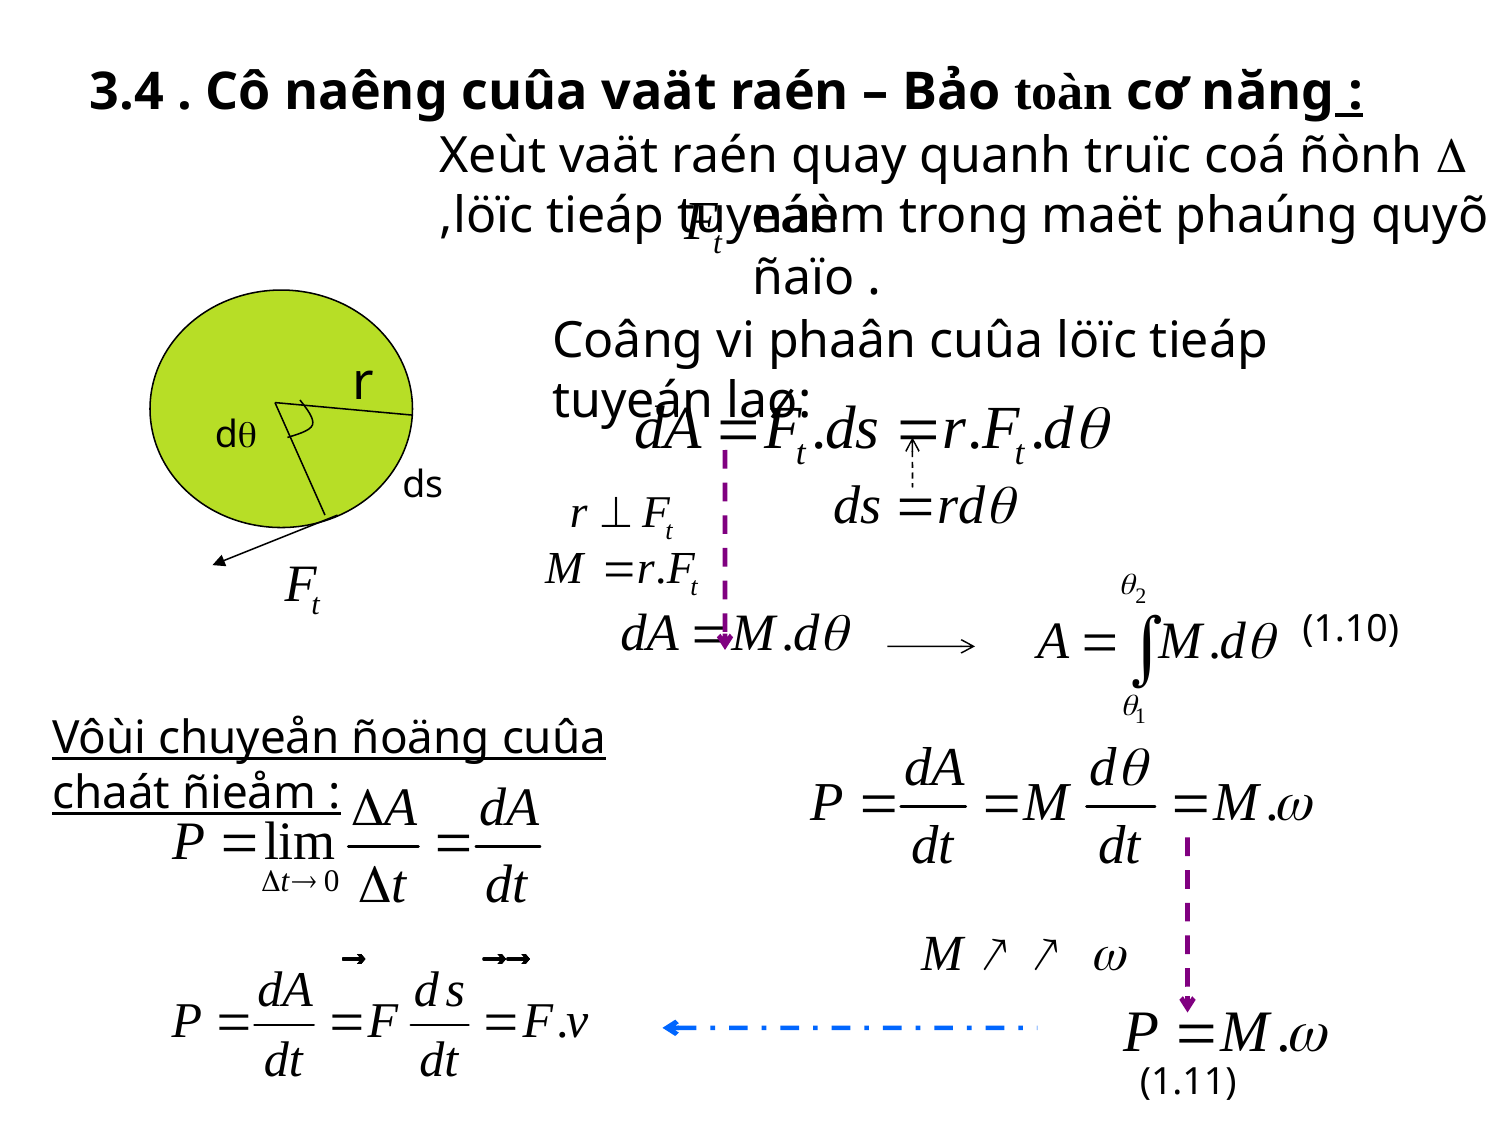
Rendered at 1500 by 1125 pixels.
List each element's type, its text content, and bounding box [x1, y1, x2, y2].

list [824, 473, 1029, 538]
text_box (1.10) [1291, 596, 1475, 656]
text_box naèm trong maët phaúng quyõ ñaïo . [737, 174, 1500, 313]
text_box r [337, 340, 388, 418]
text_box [162, 945, 601, 1088]
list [274, 539, 337, 628]
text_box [799, 733, 1326, 876]
text_box [887, 639, 976, 654]
text_box Vôùi chuyeån ñoäng cuûa chaát ñieåm : [37, 699, 750, 825]
text_box [212, 541, 271, 567]
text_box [562, 474, 688, 551]
text_box [662, 1020, 682, 1036]
text_box Coâng vi phaân cuûa löïc tieáp tuyeán laø: [537, 299, 1400, 435]
text_box 3.4 . Cô naêng cuûa vaät raén – Bảo toàn cơ năng : [75, 49, 1450, 128]
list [624, 387, 1126, 480]
text_box [150, 290, 413, 528]
text_box Xeùt vaät raén quay quanh truïc coá ñònh  ,löïc tieáp tuyeán [424, 115, 1488, 250]
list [674, 174, 740, 267]
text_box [537, 537, 710, 607]
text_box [912, 911, 1136, 984]
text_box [612, 602, 863, 664]
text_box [1112, 982, 1338, 1066]
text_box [1024, 562, 1288, 731]
text_box ds [387, 452, 488, 513]
text_box (1.11) [1124, 1073, 1338, 1110]
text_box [162, 773, 551, 914]
text_box [287, 399, 313, 438]
text_box d [200, 402, 313, 463]
